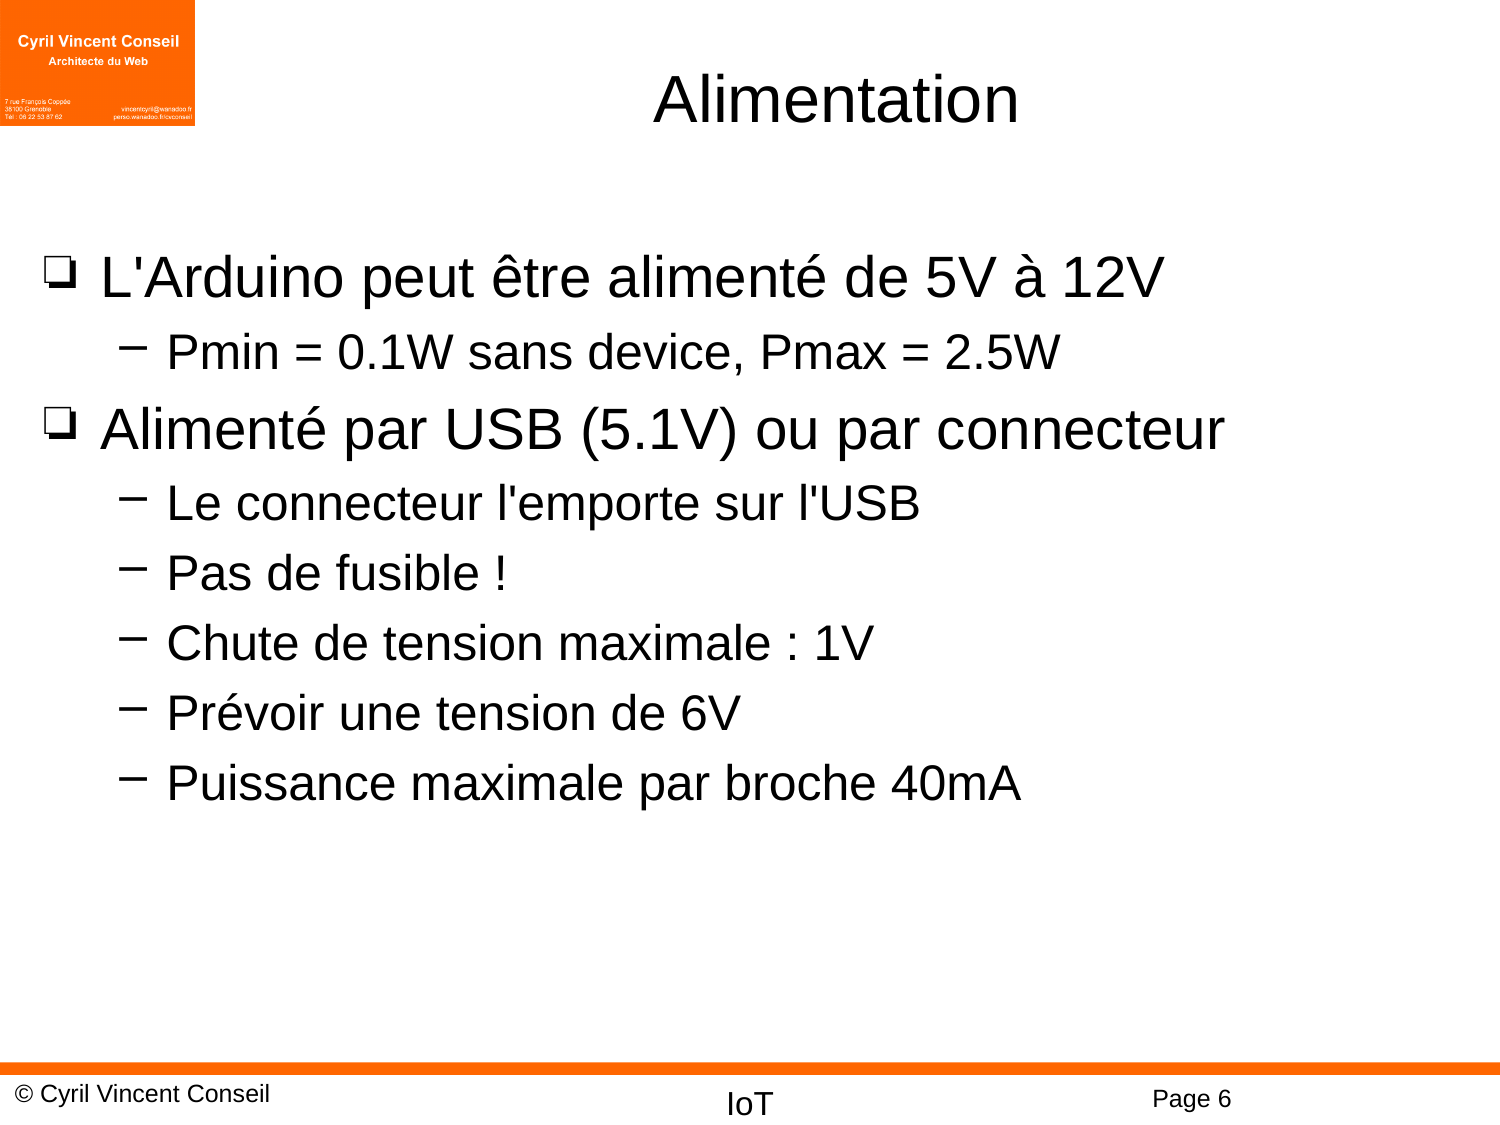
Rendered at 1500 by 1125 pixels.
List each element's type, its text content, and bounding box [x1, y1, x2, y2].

title Alimentation [194, 2, 1480, 190]
picture [0, 0, 195, 126]
list L'Arduino peut être alimenté de 5V à 12V Pmin = 0.1W sans device, Pmax = 2.5W Alimenté par USB (5.1V) ou par connecteur Le connecteur l'emporte sur l'USB Pas de fusible ! Chute de tension maximale : 1V Prévoir une tension de 6V Puissance maximale par broche 40mA [29, 231, 1468, 1059]
